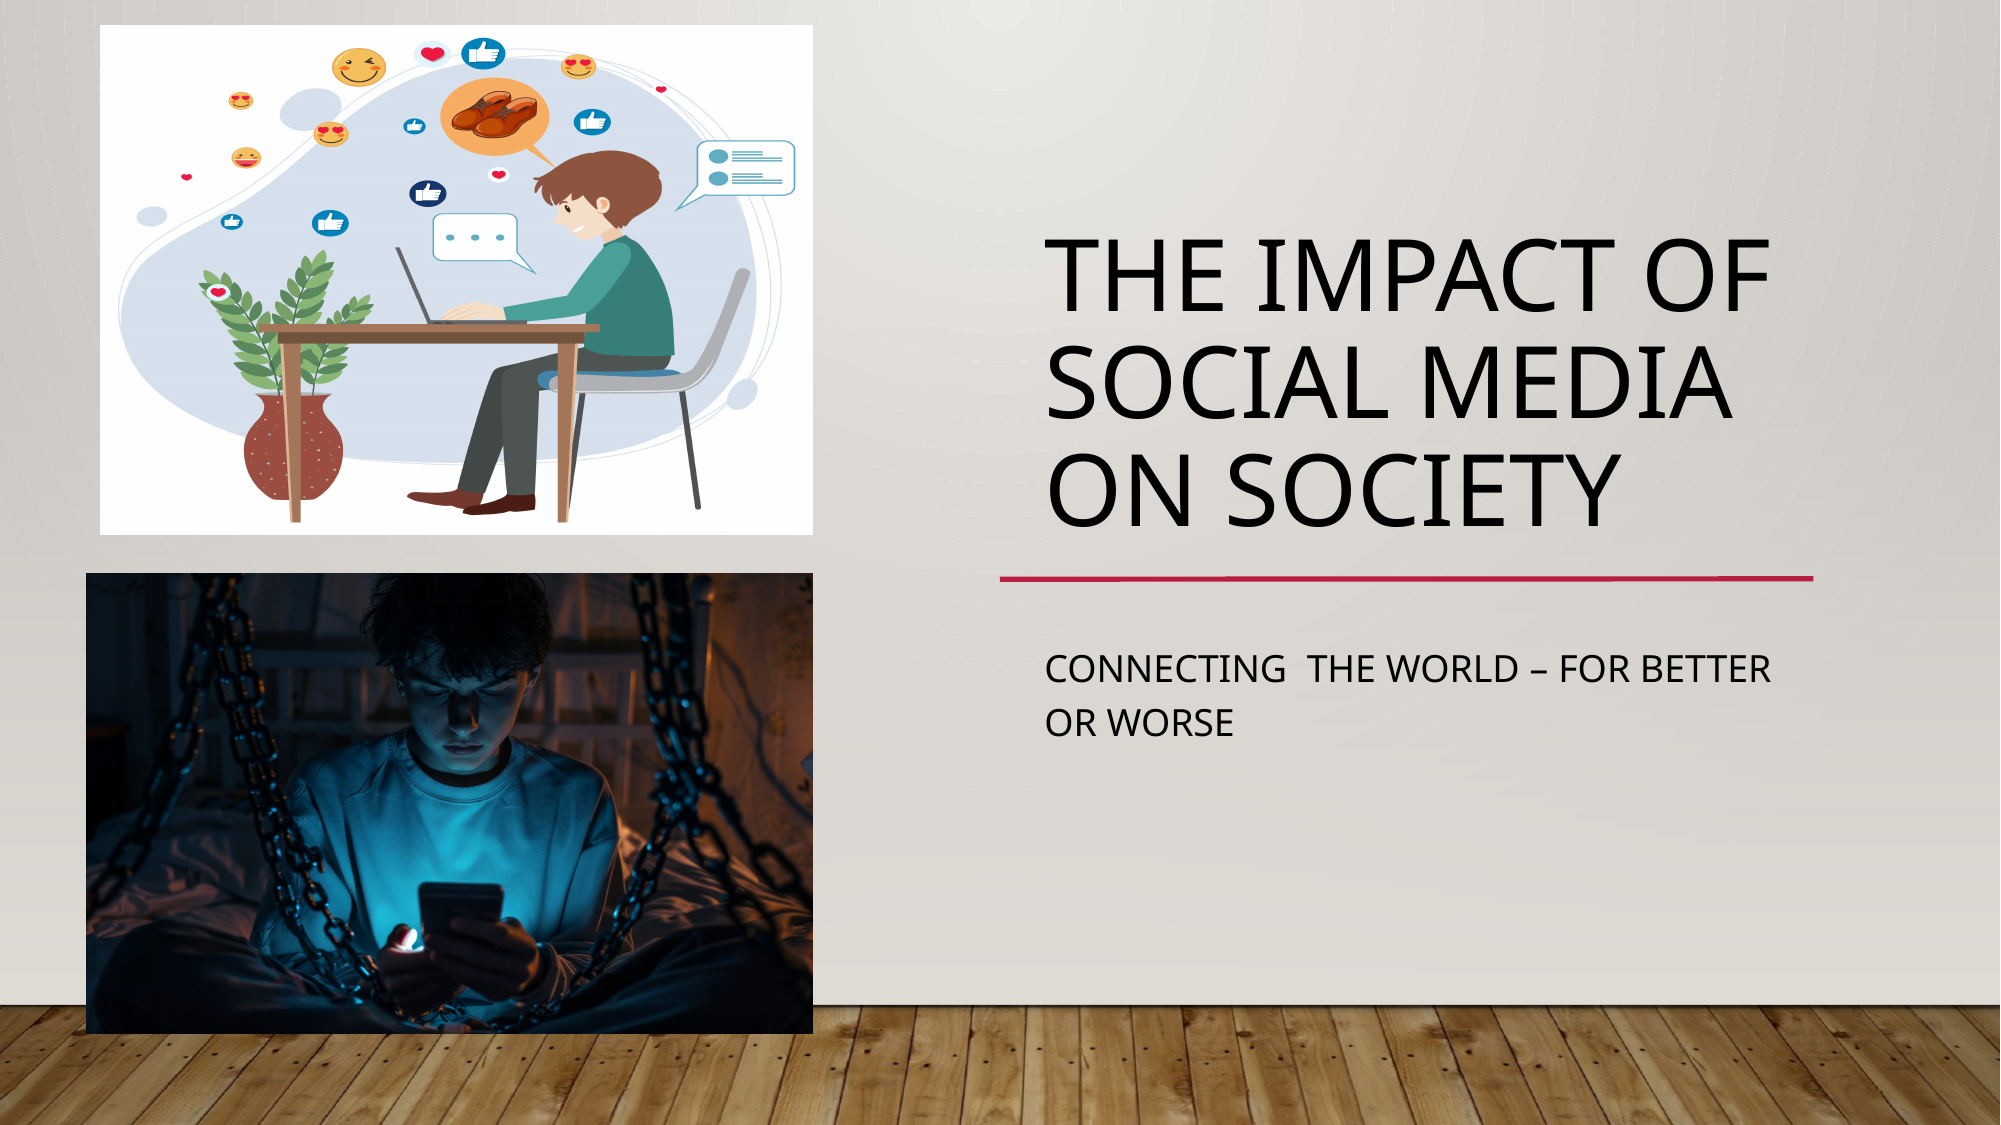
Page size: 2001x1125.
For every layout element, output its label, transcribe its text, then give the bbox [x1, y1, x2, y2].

picture [0, 573, 2000, 1125]
title THE IMPACT OF SOCIAL MEDIA ON SOCIETY [1029, 131, 1814, 549]
subtitle Connecting THE WORLD – FOR BETTER OR WORSE [1029, 620, 1814, 782]
picture [100, 25, 813, 535]
